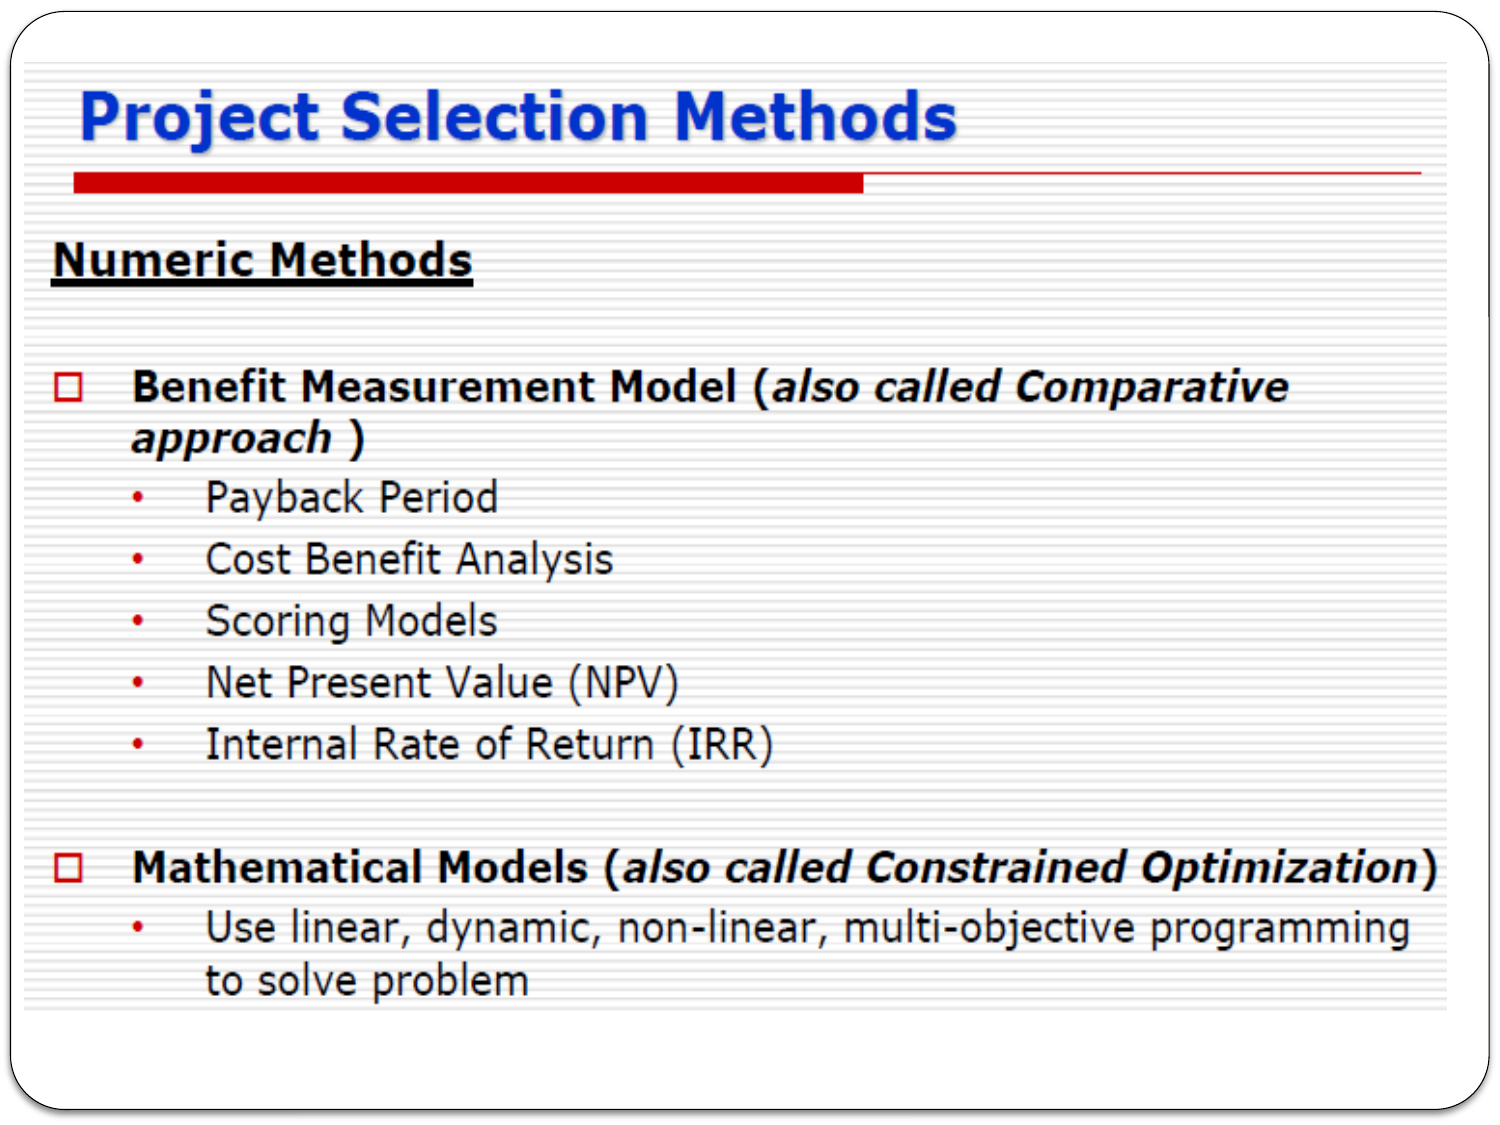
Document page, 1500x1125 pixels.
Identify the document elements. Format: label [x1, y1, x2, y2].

picture [24, 62, 1448, 1013]
